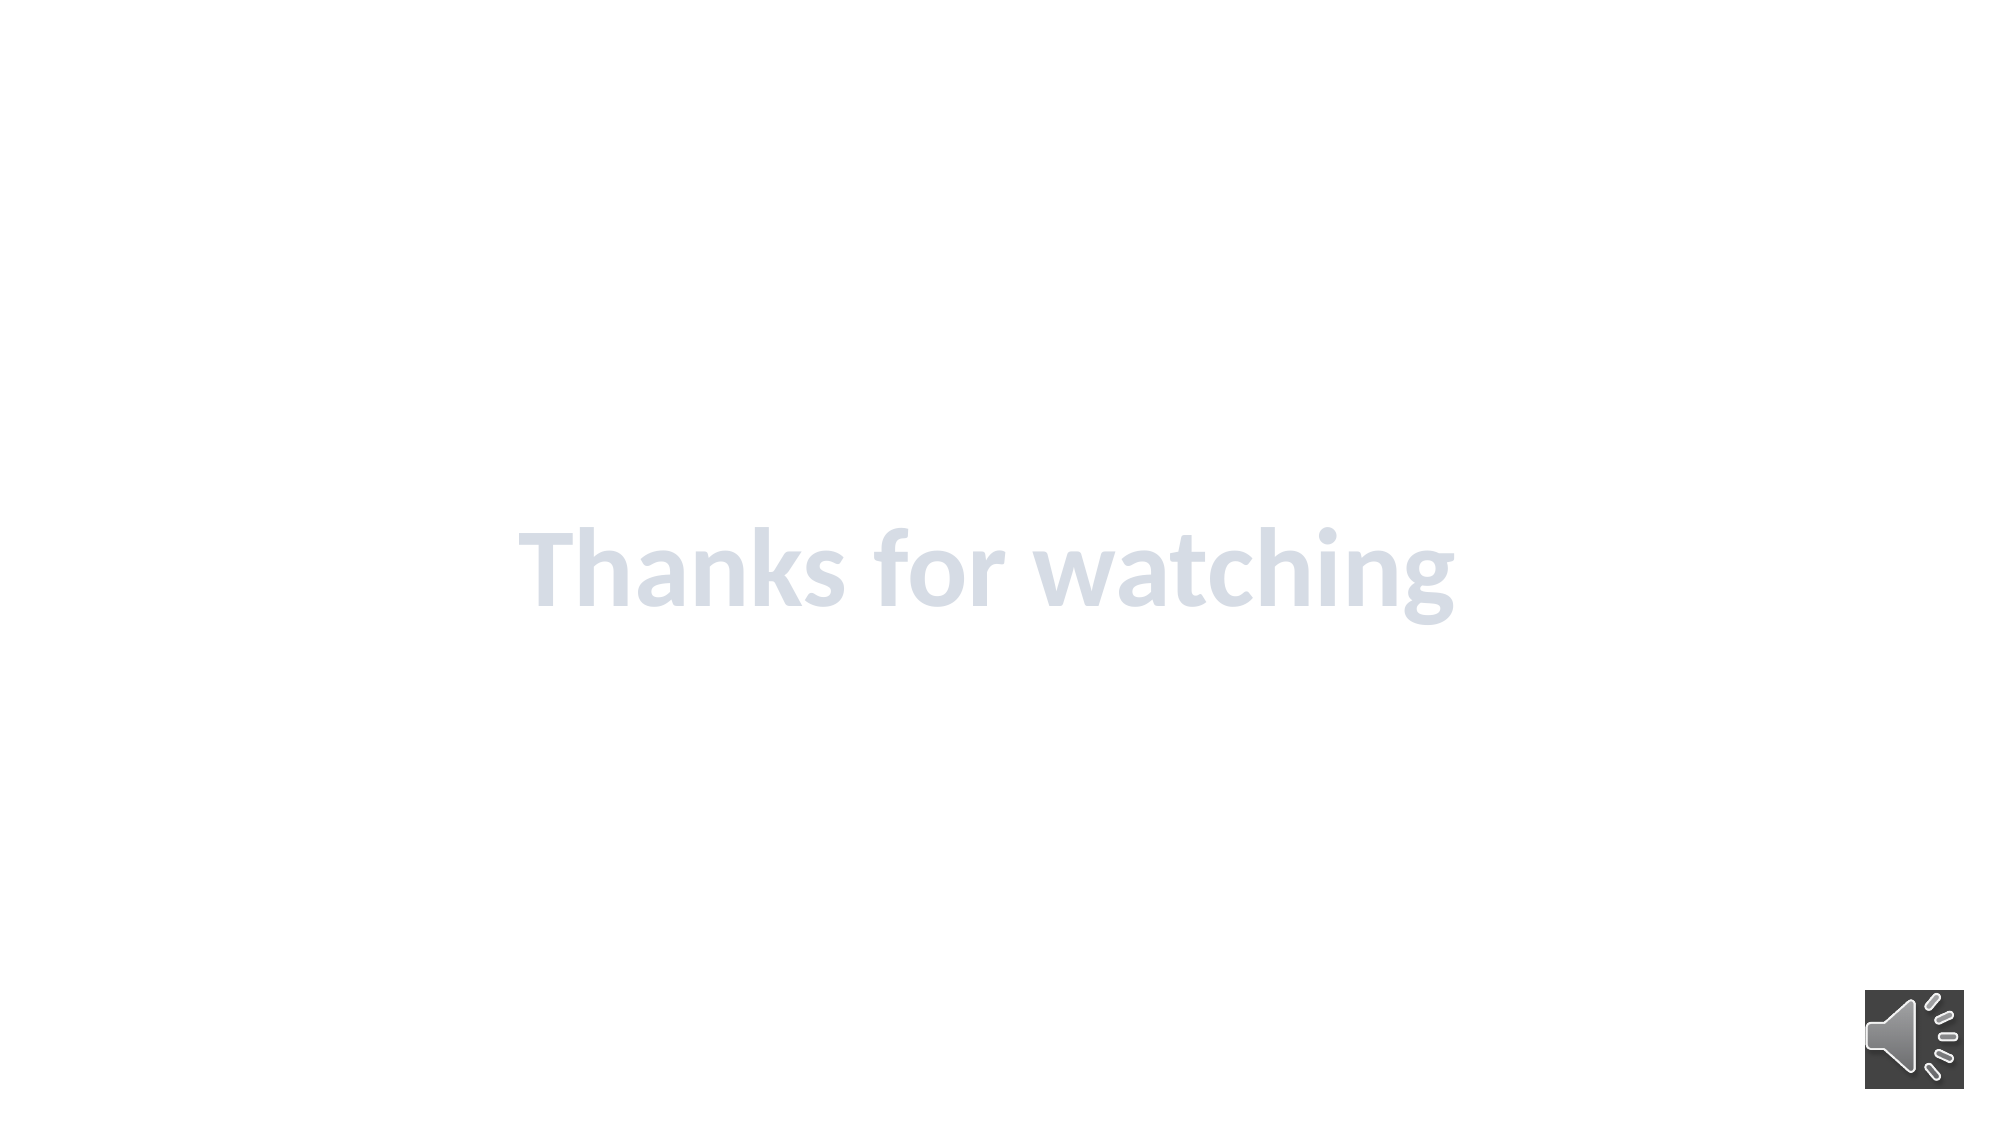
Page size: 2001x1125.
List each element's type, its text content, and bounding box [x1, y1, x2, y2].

text_box Thanks for watching [502, 486, 1497, 637]
picture [1864, 989, 1965, 1090]
